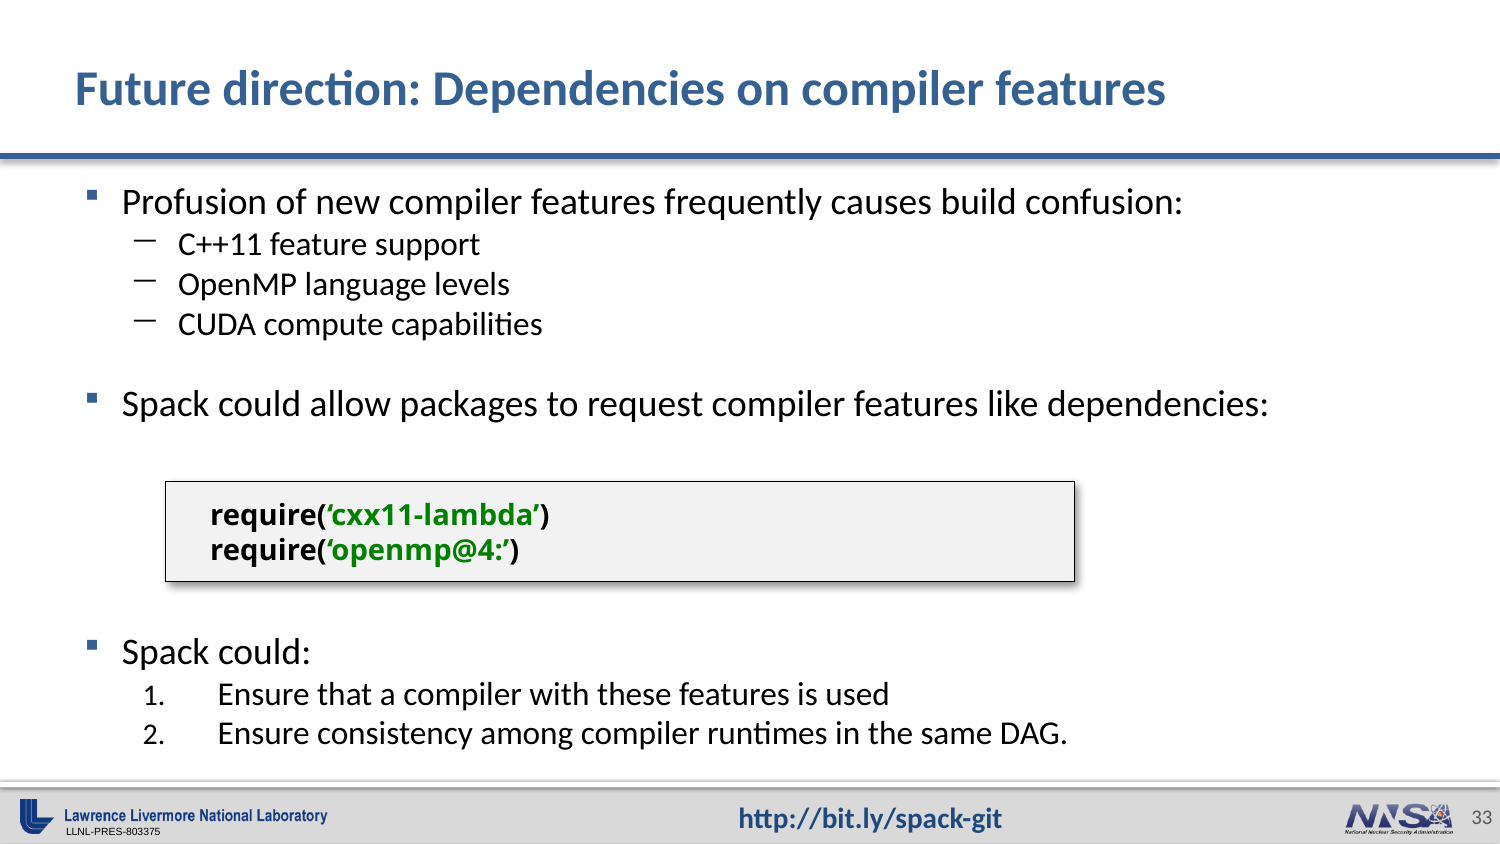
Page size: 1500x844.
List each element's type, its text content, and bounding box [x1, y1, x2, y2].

picture [1339, 794, 1458, 840]
picture [20, 799, 356, 834]
text_box require(‘cxx11-lambda’) require(‘openmp@4:’) [165, 481, 1075, 582]
list Profusion of new compiler features frequently causes build confusion: C++11 feature support OpenMP language levels CUDA compute capabilities Spack could allow packages to request compiler features like dependencies: Spack could: Ensure that a compiler with these features is used Ensure consistency among compiler runtimes in the same DAG. [75, 177, 1425, 782]
title Future direction: Dependencies on compiler features [75, 26, 1425, 152]
